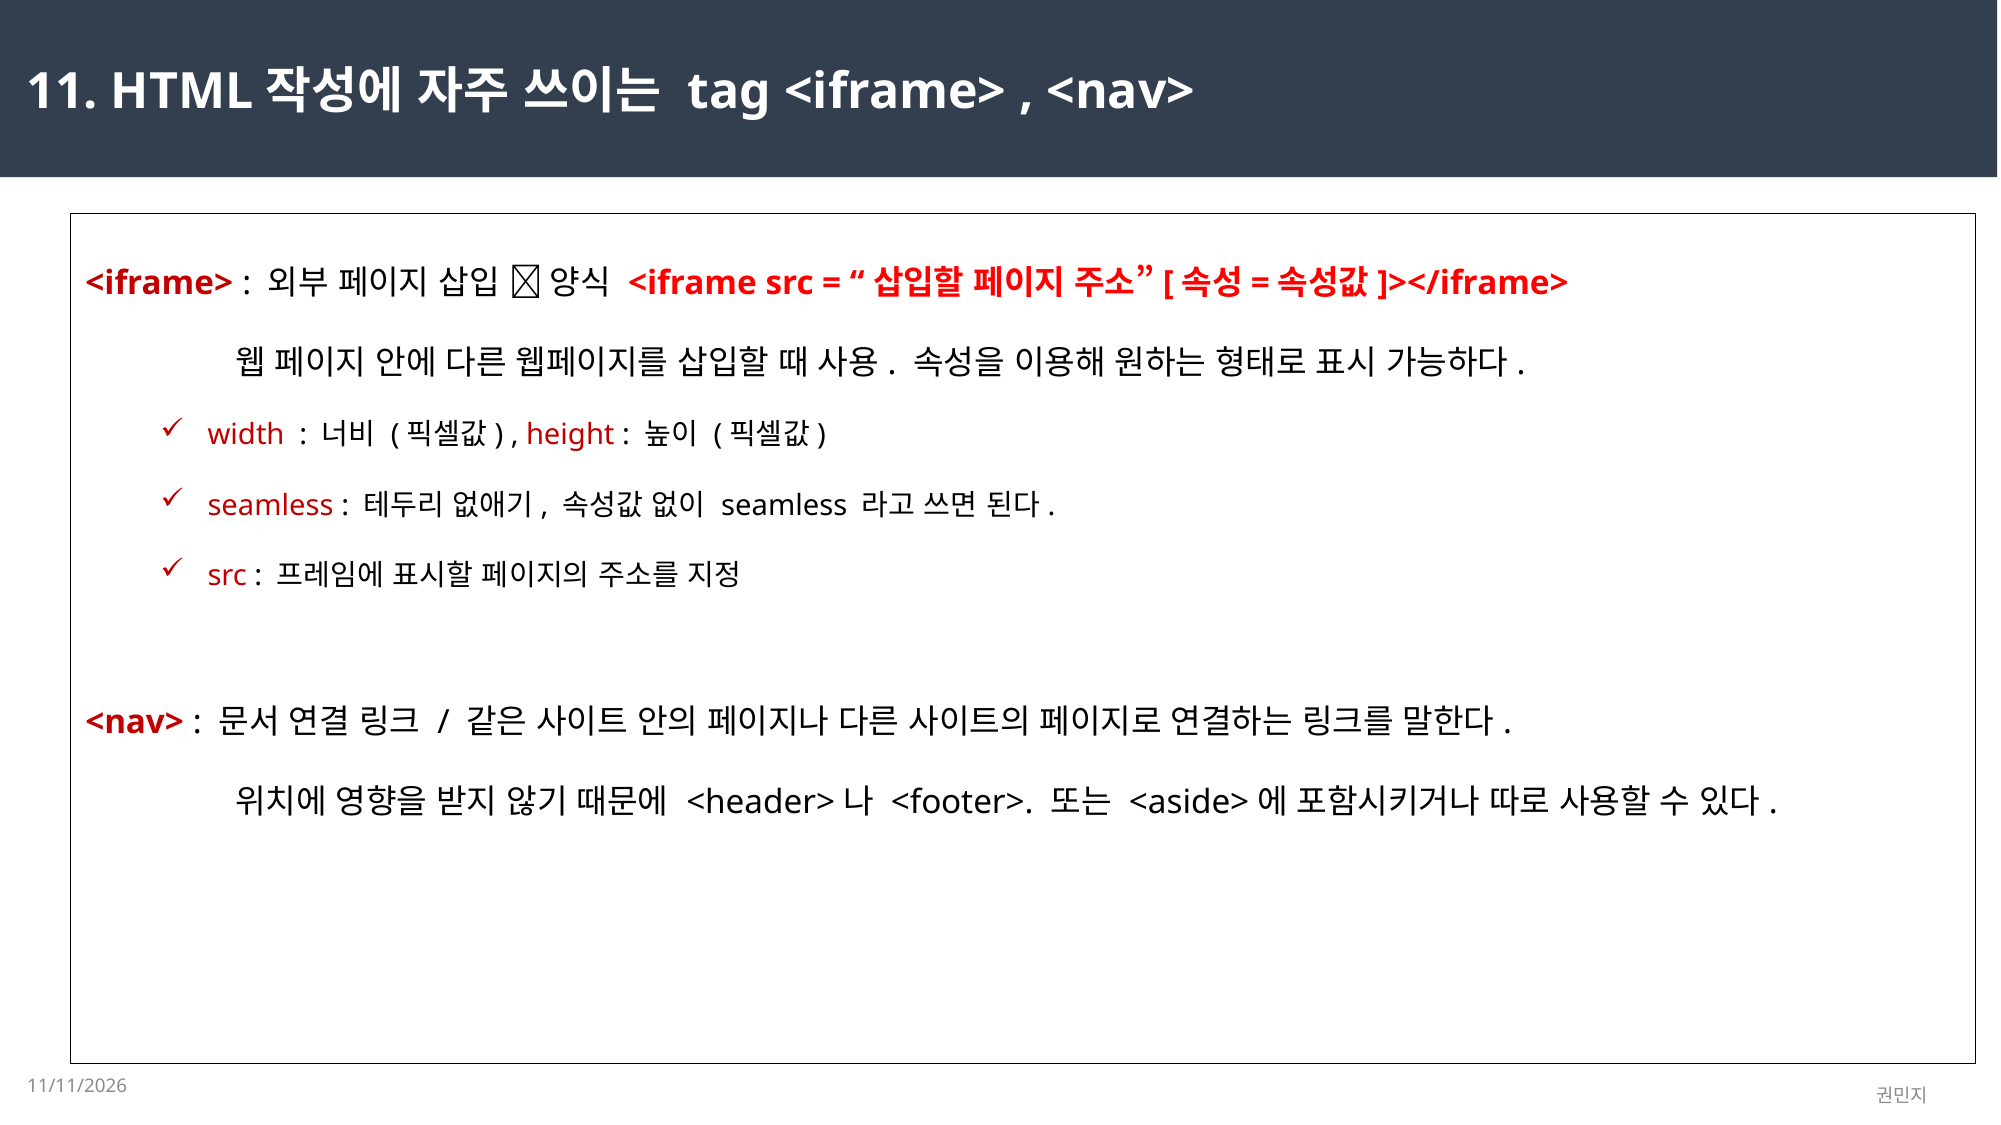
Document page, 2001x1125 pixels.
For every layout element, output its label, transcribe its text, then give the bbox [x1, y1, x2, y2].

text_box 11. HTML작성에 자주 쓰이는 tag <iframe> , <nav> [11, 50, 1920, 126]
text_box <iframe> : 외부 페이지 삽입  양식 <iframe src = “삽입할 페이지 주소”[속성=속성값]></iframe> 웹 페이지 안에 다른 웹페이지를 삽입할 때 사용. 속성을 이용해 원하는 형태로 표시 가능하다. width : 너비 (픽셀값) , height : 높이 (픽셀값) seamless : 테두리 없애기, 속성값 없이 seamless 라고 쓰면 된다. src : 프레임에 표시할 페이지의 주소를 지정 <nav> : 문서 연결 링크 / 같은 사이트 안의 페이지나 다른 사이트의 페이지로 연결하는 링크를 말한다. 위치에 영향을 받지 않기 때문에 <header>나 <footer>. 또는 <aside>에 포함시키거나 따로 사용할 수 있다. [70, 213, 1976, 1064]
text_box [0, 0, 1998, 178]
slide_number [12, 1056, 462, 1117]
text_box [1384, 288, 1415, 394]
footer 권민지 [1805, 1065, 1999, 1125]
